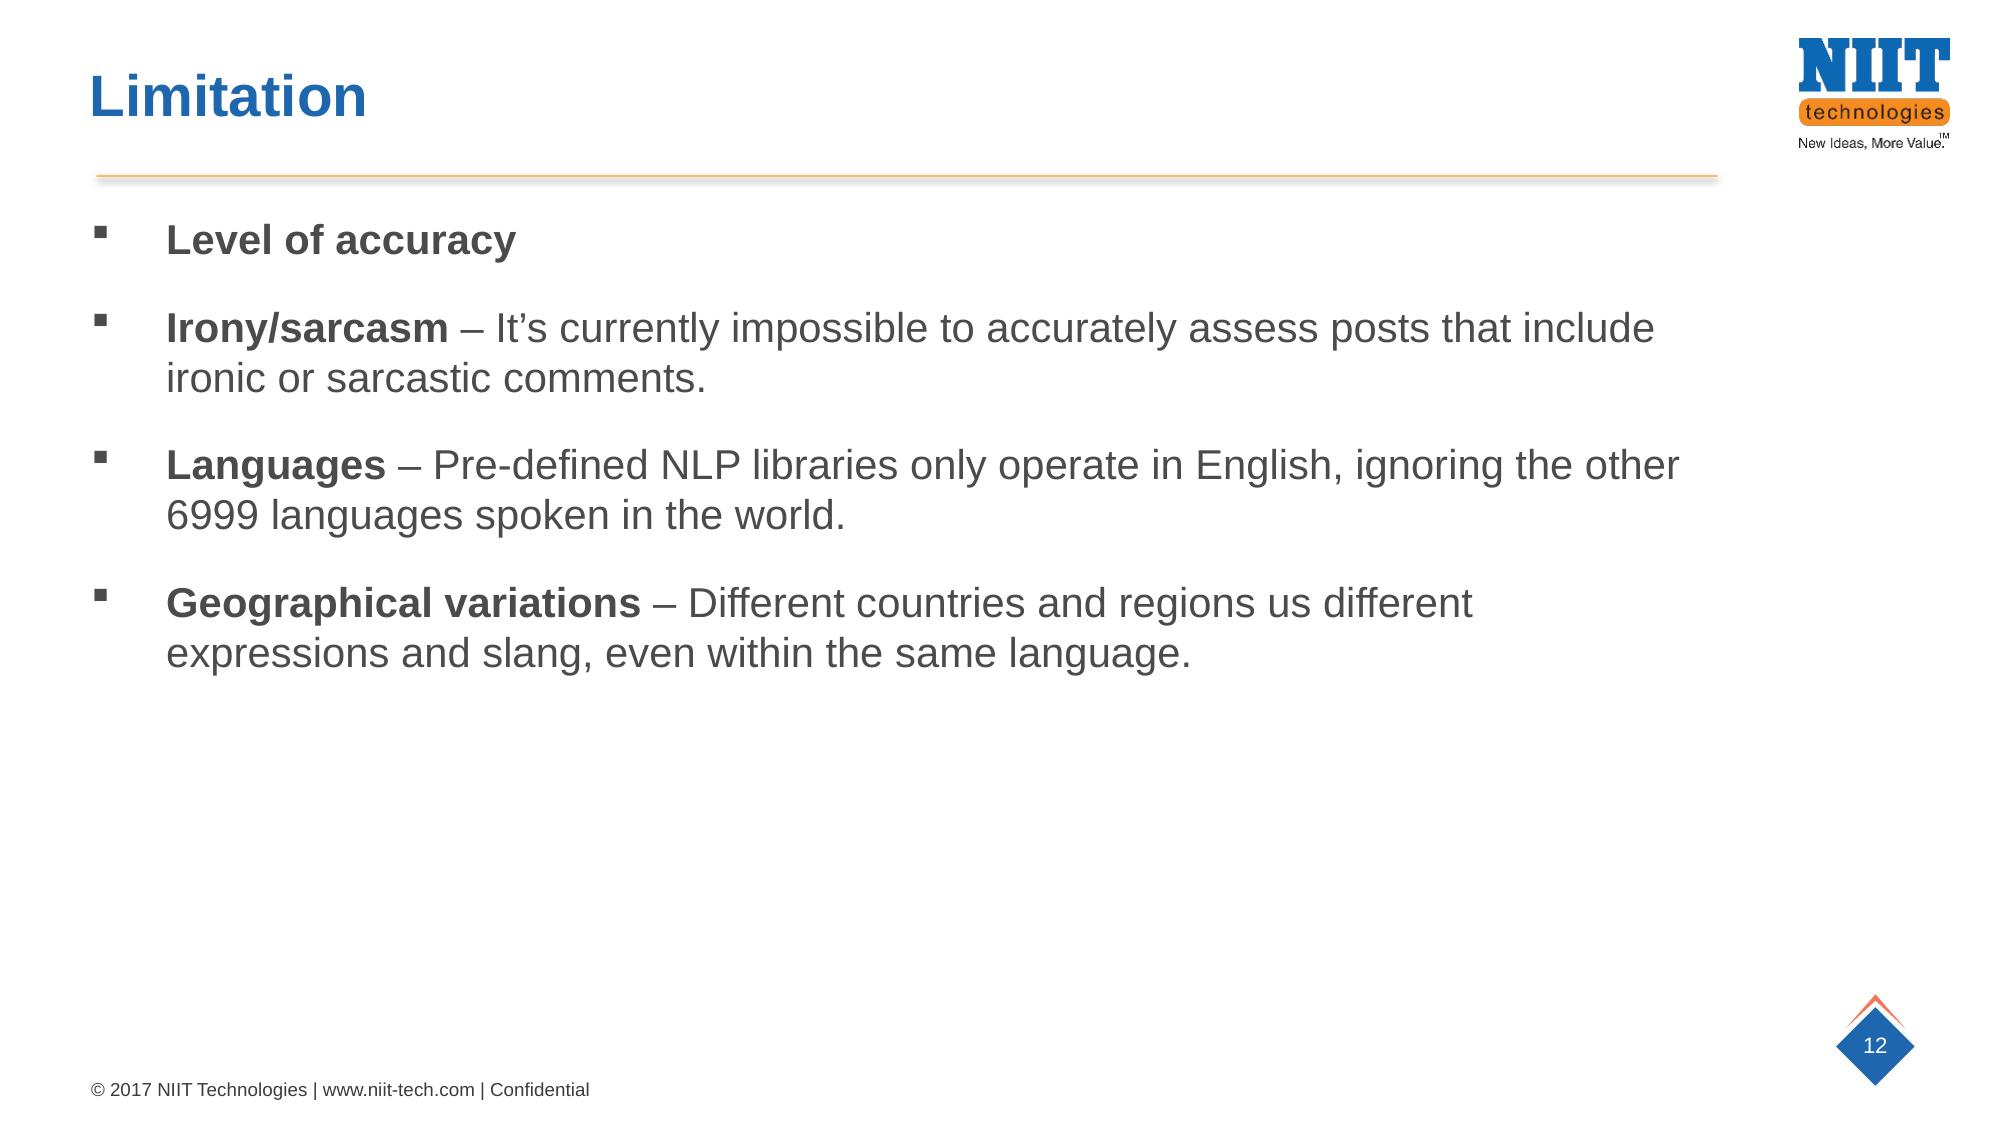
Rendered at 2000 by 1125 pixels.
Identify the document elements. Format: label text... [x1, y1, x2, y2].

list Limitation [74, 45, 1711, 141]
list Level of accuracy Irony/sarcasm – It’s currently impossible to accurately assess posts that include ironic or sarcastic comments. Languages – Pre-defined NLP libraries only operate in English, ignoring the other 6999 languages spoken in the world. Geographical variations – Different countries and regions us different expressions and slang, even within the same language. [76, 197, 1712, 1043]
picture [1799, 38, 1950, 150]
